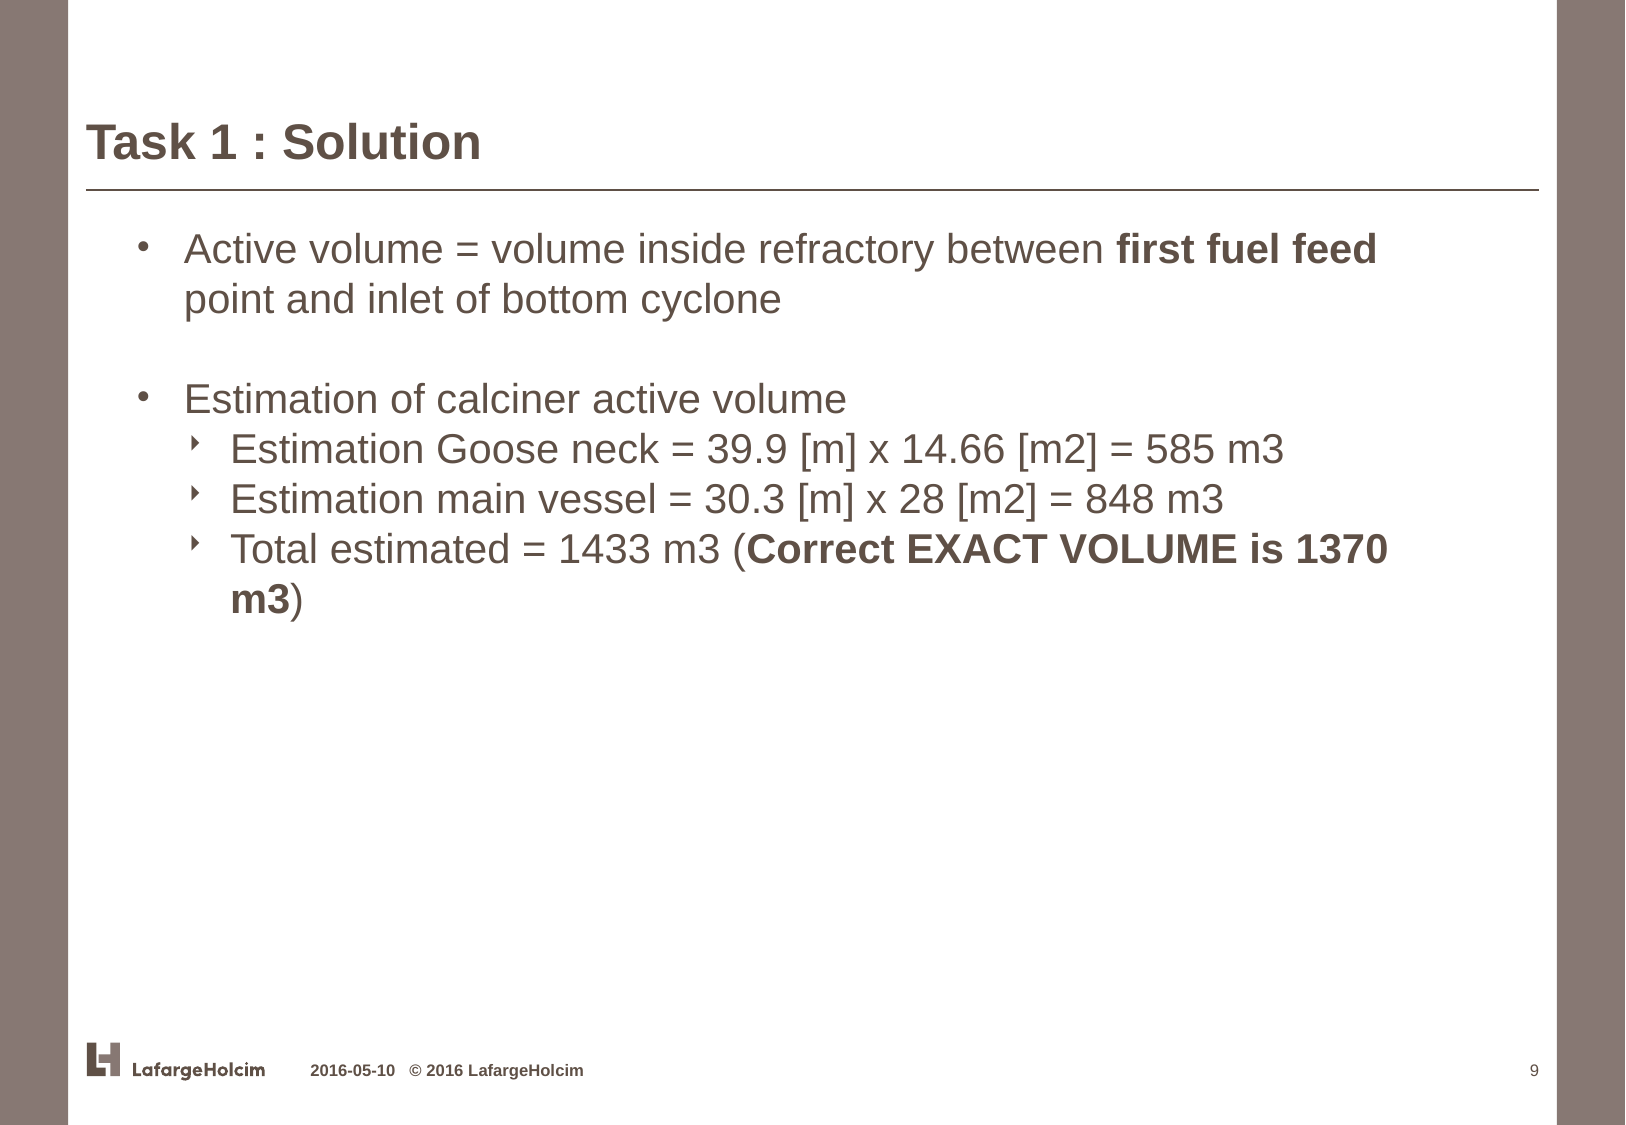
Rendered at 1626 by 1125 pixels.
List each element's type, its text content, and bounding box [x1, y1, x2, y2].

slide_number 9 [1468, 1052, 1539, 1080]
text_box Active volume = volume inside refractory between first fuel feed point and inlet of bottom cyclone Estimation of calciner active volume Estimation Goose neck = 39.9 [m] x 14.66 [m2] = 585 m3 Estimation main vessel = 30.3 [m] x 28 [m2] = 848 m3 Total estimated = 1433 m3 (Correct EXACT VOLUME is 1370 m3) [121, 213, 1433, 1029]
text_box [1556, 0, 1625, 1125]
text_box [0, 0, 69, 1125]
title Task 1 : Solution [85, 30, 1539, 171]
footer 2016-05-10 © 2016 LafargeHolcim [310, 1052, 831, 1080]
